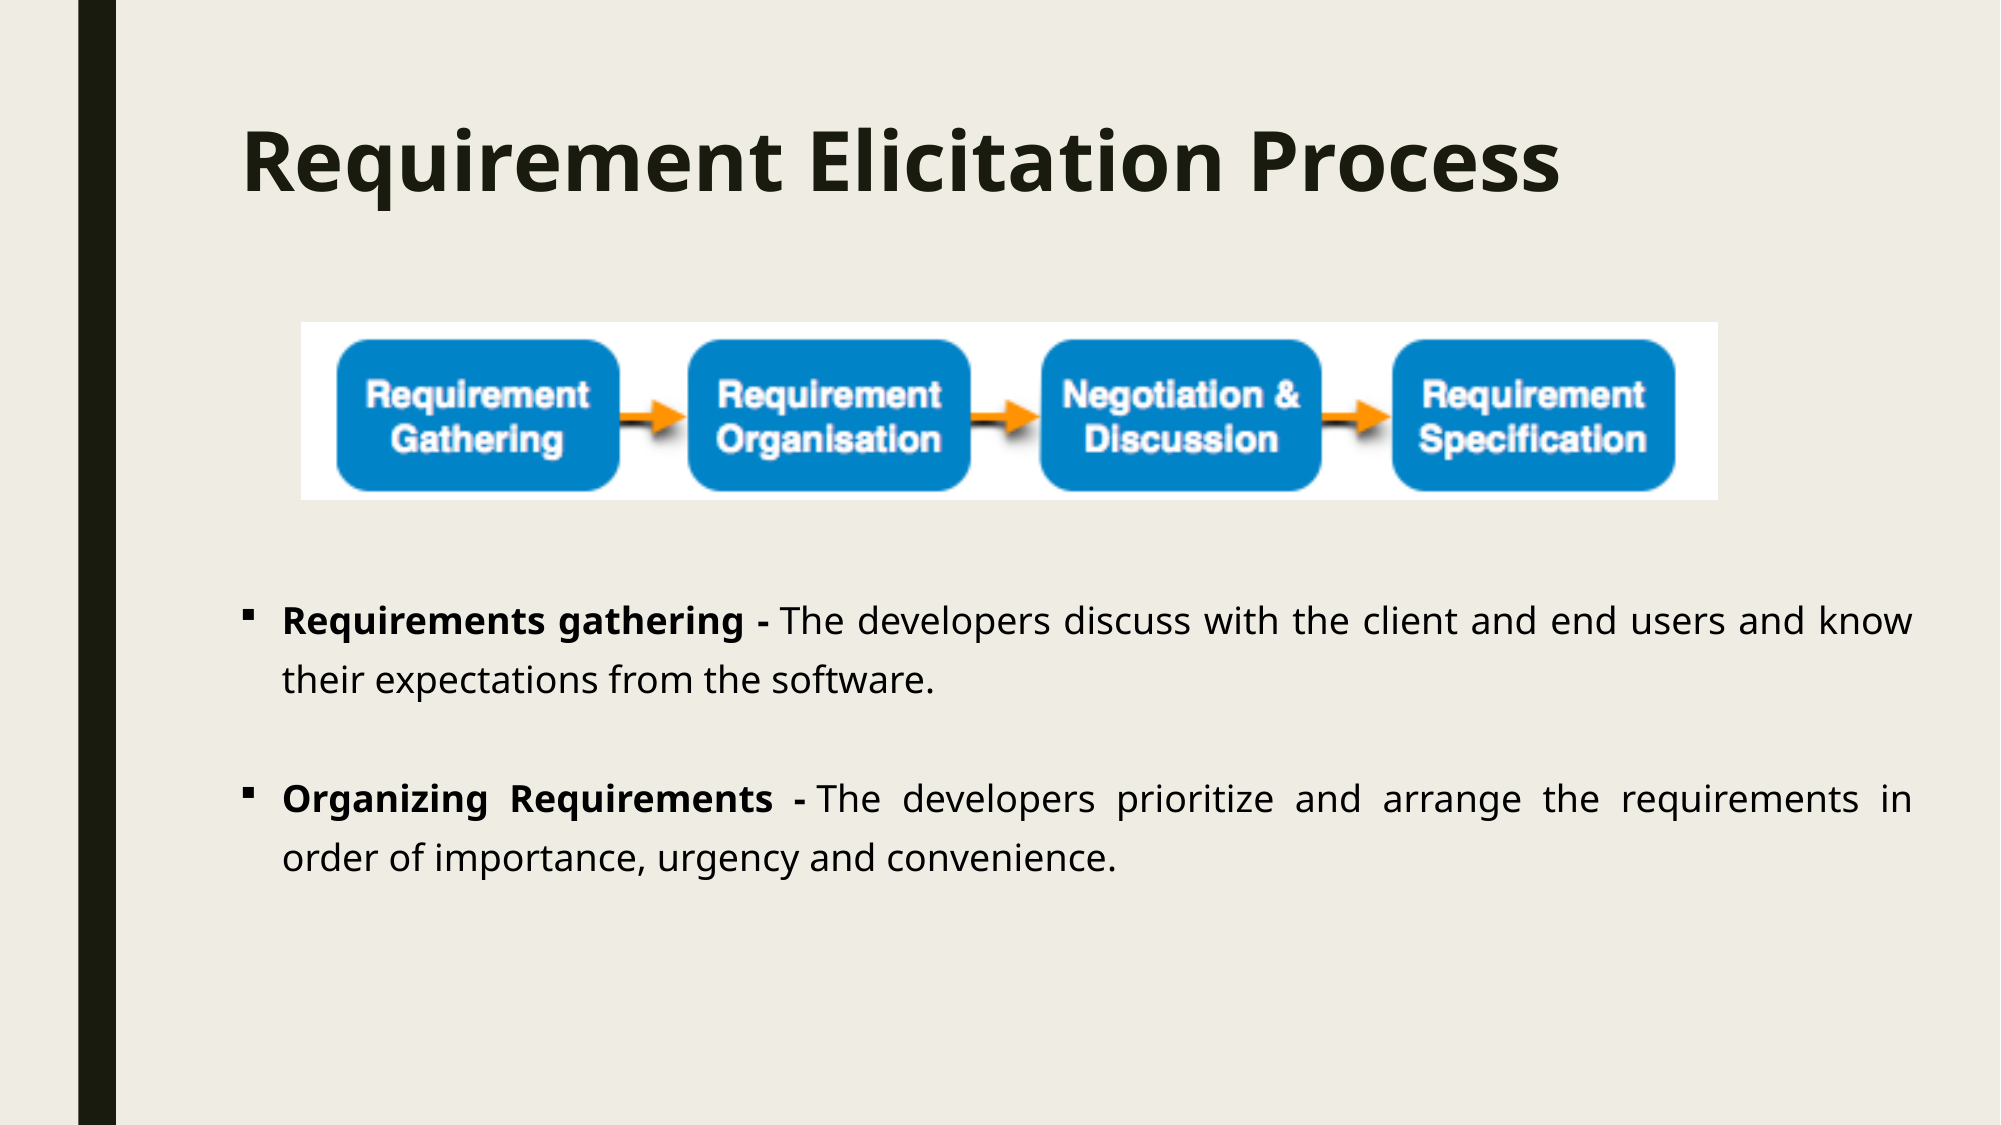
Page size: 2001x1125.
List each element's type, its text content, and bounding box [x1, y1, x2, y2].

title Requirement Elicitation Process [225, 112, 1800, 357]
text_box Requirements gathering - The developers discuss with the client and end users and know their expectations from the software. Organizing Requirements - The developers prioritize and arrange the requirements in order of importance, urgency and convenience. [224, 575, 1929, 887]
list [301, 322, 1718, 500]
